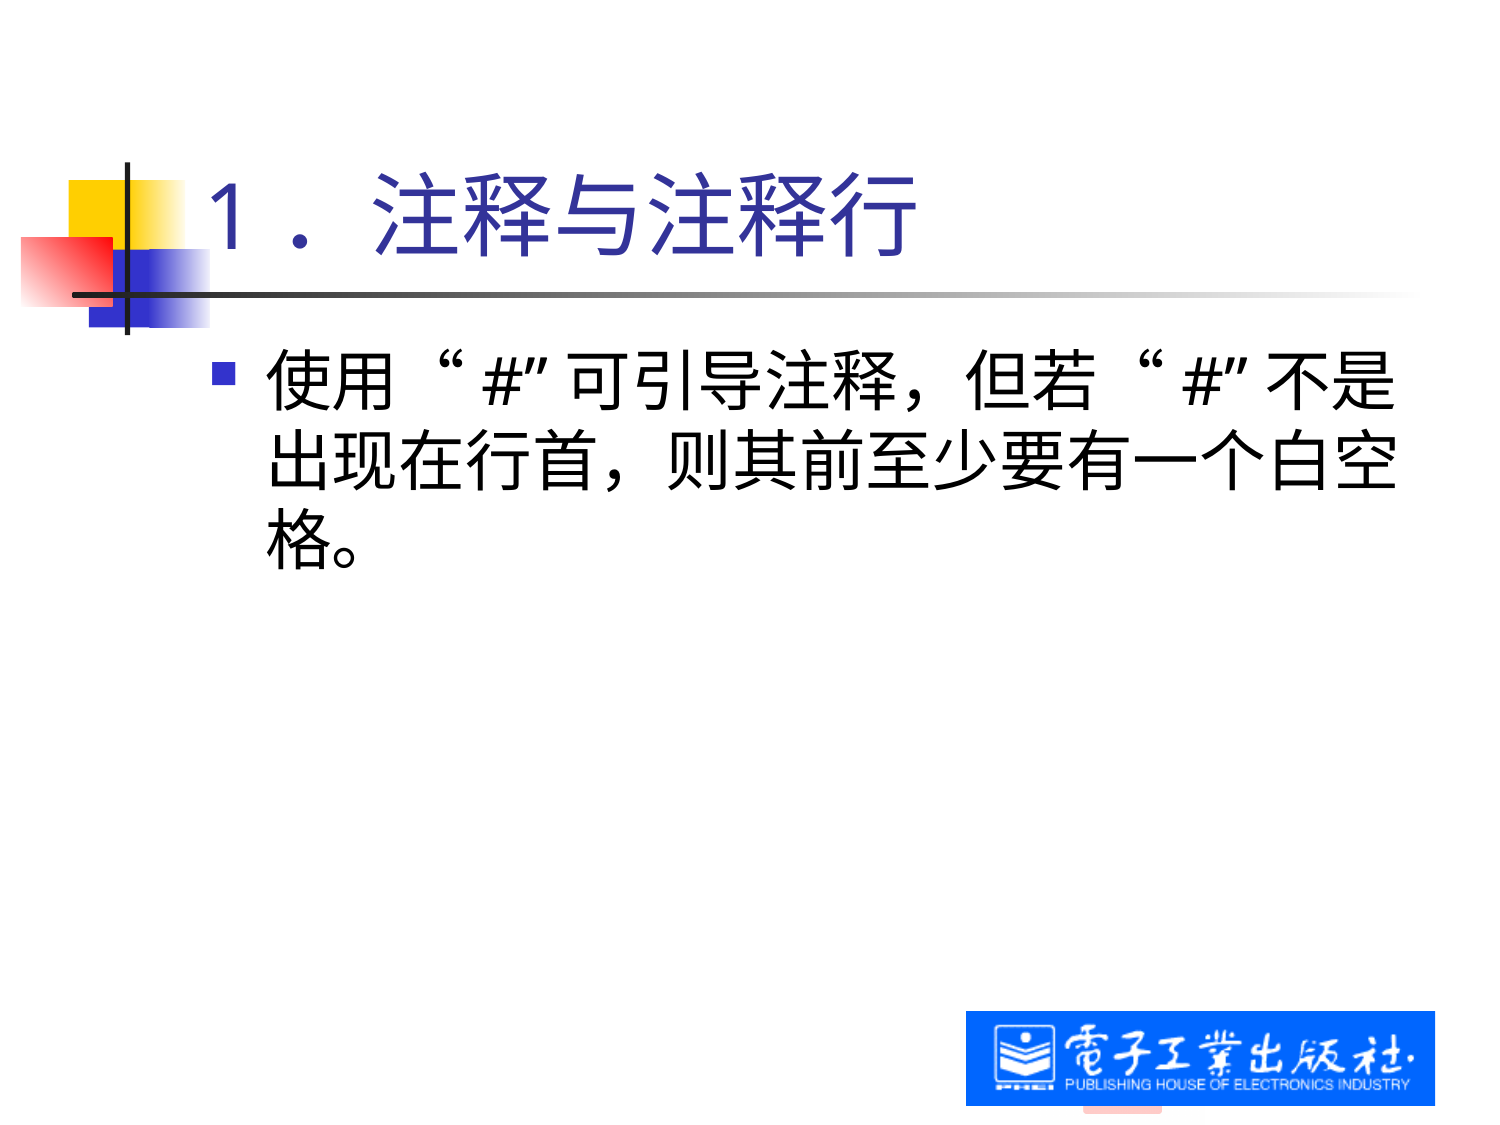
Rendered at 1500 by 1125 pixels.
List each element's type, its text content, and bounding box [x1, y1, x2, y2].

picture [966, 1010, 1436, 1125]
list 使用“#”可引导注释，但若“#”不是出现在行首，则其前至少要有一个白空格。 [193, 330, 1470, 1007]
title 1．注释与注释行 [188, 34, 1468, 276]
